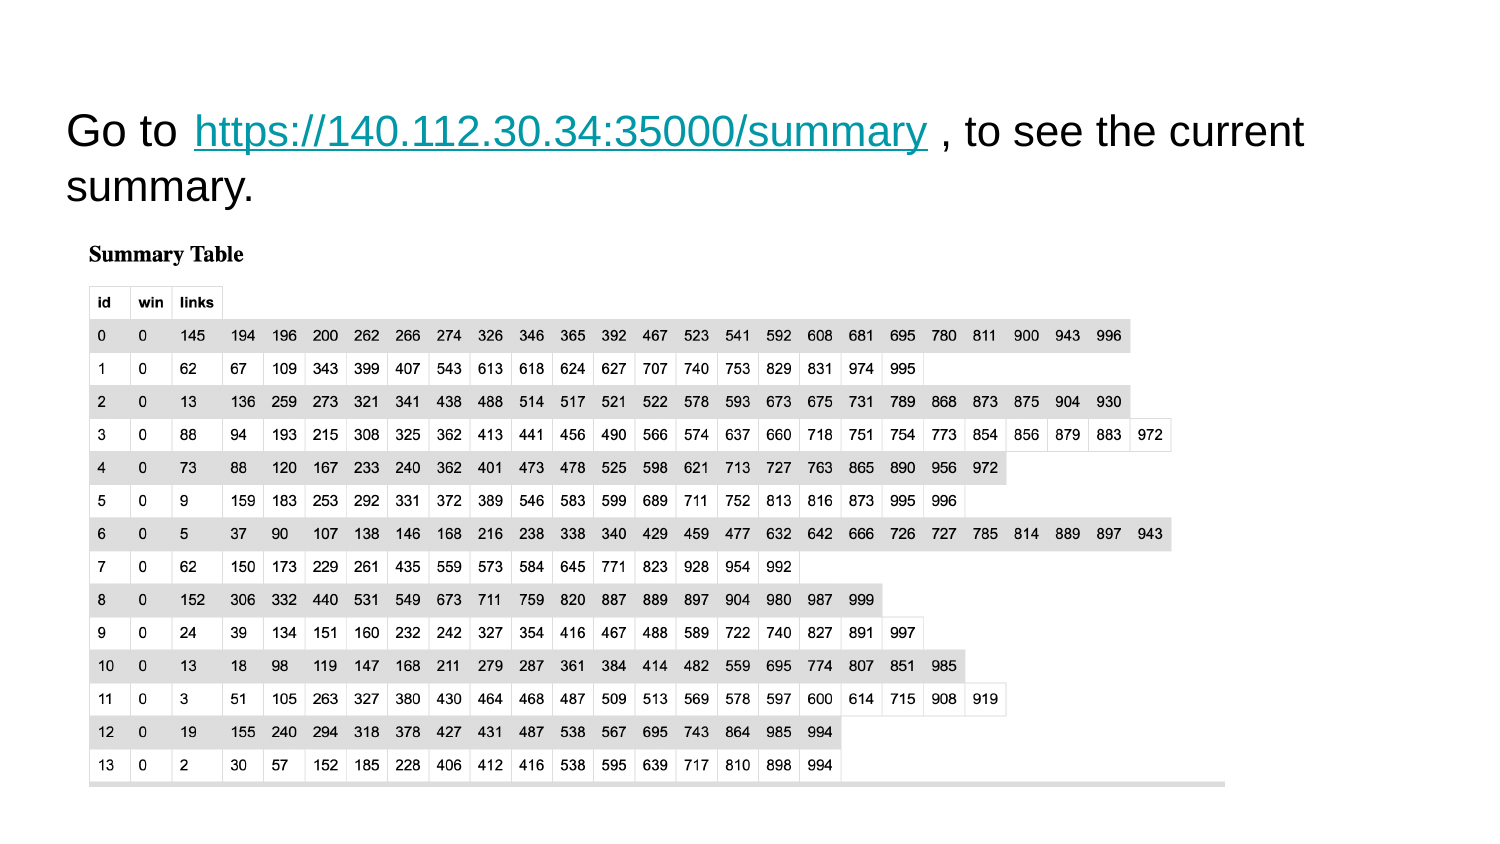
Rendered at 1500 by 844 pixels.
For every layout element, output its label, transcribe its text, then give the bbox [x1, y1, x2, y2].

title Go to https://140.112.30.34:35000/summary , to see the current summary. [51, 72, 1449, 167]
picture [87, 231, 1225, 788]
